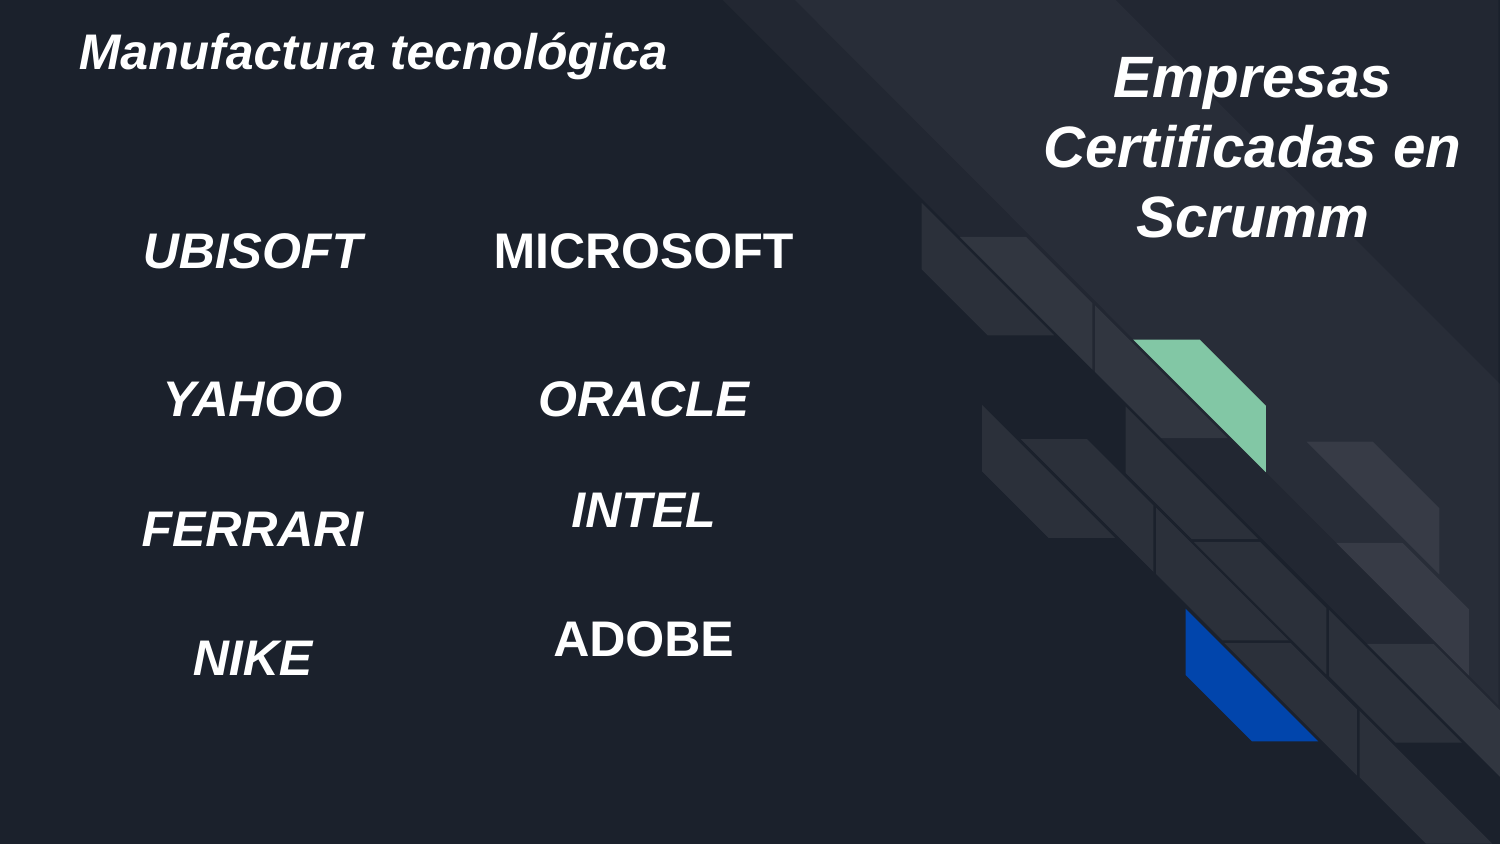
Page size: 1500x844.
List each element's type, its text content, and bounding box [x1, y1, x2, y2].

text_box Manufactura tecnológica [0, 12, 794, 87]
text_box FERRARI [114, 488, 391, 564]
text_box NIKE [114, 618, 391, 693]
text_box MICROSOFT [478, 211, 809, 286]
text_box ADOBE [538, 599, 749, 674]
text_box UBISOFT [114, 211, 391, 286]
title Empresas Certificadas en Scrumm [926, 50, 1500, 239]
text_box YAHOO [114, 358, 391, 434]
text_box ORACLE [505, 358, 782, 434]
text_box INTEL [505, 469, 782, 545]
